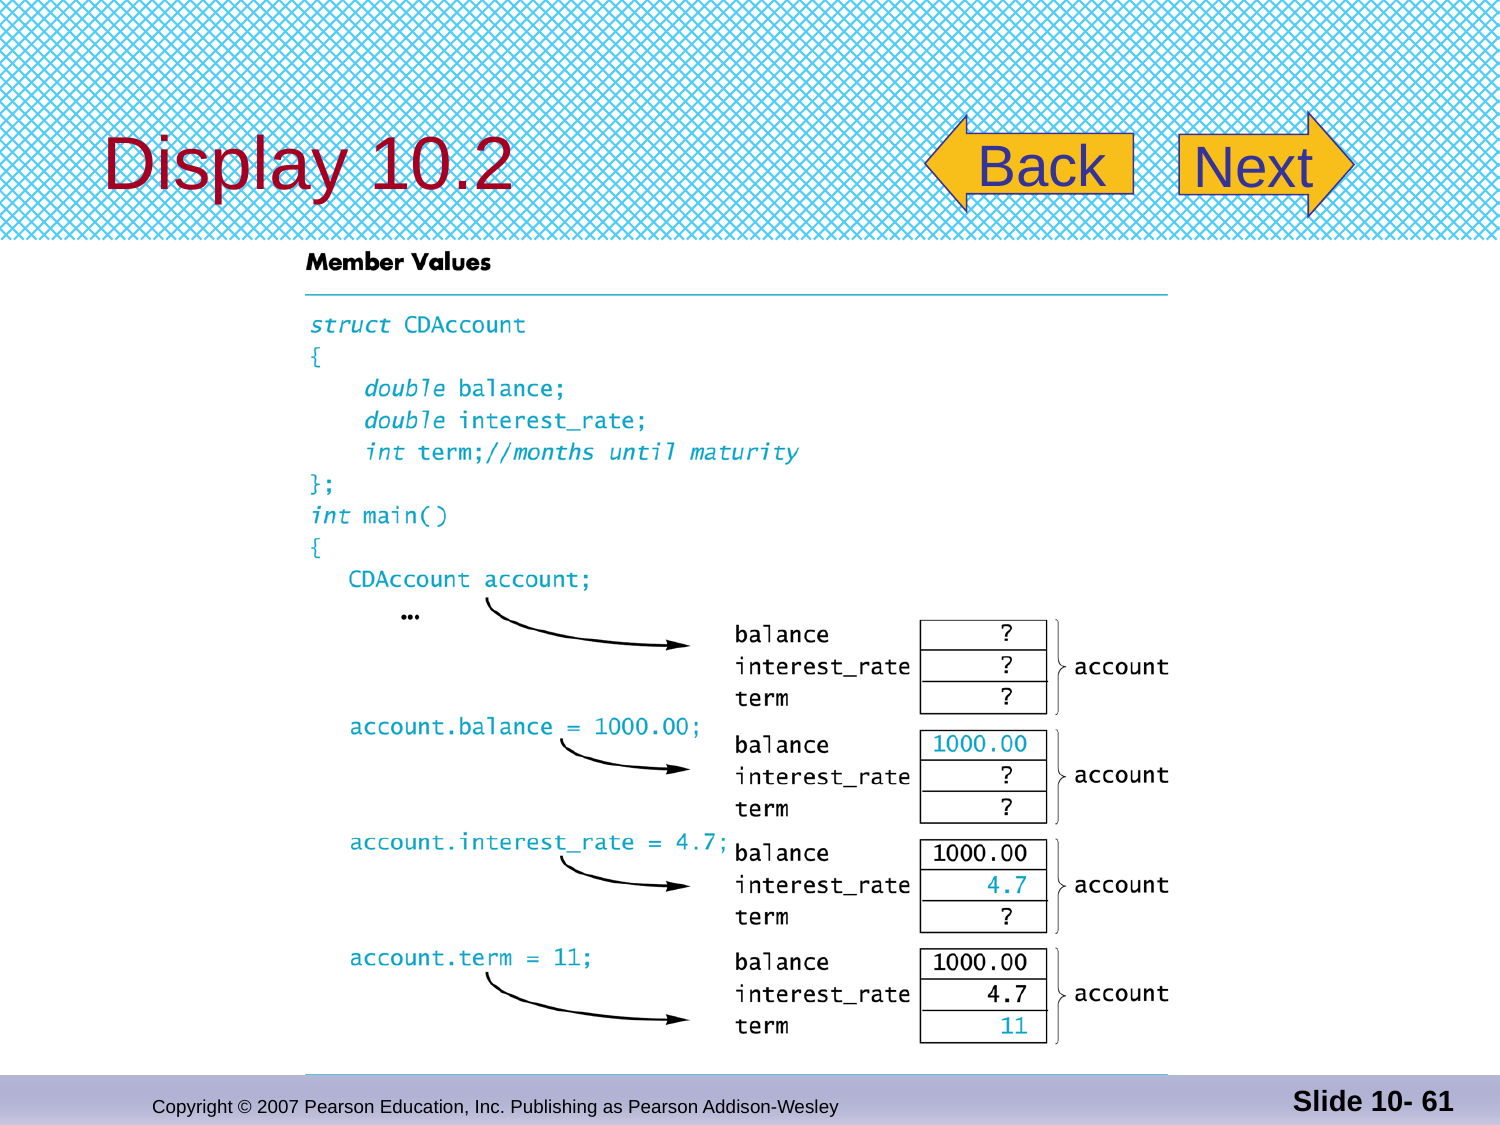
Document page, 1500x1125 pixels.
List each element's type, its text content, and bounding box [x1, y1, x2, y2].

picture [305, 246, 1178, 1076]
title Display 10.2 [87, 49, 1451, 213]
slide_number Slide 10- 61 [1156, 1049, 1470, 1125]
